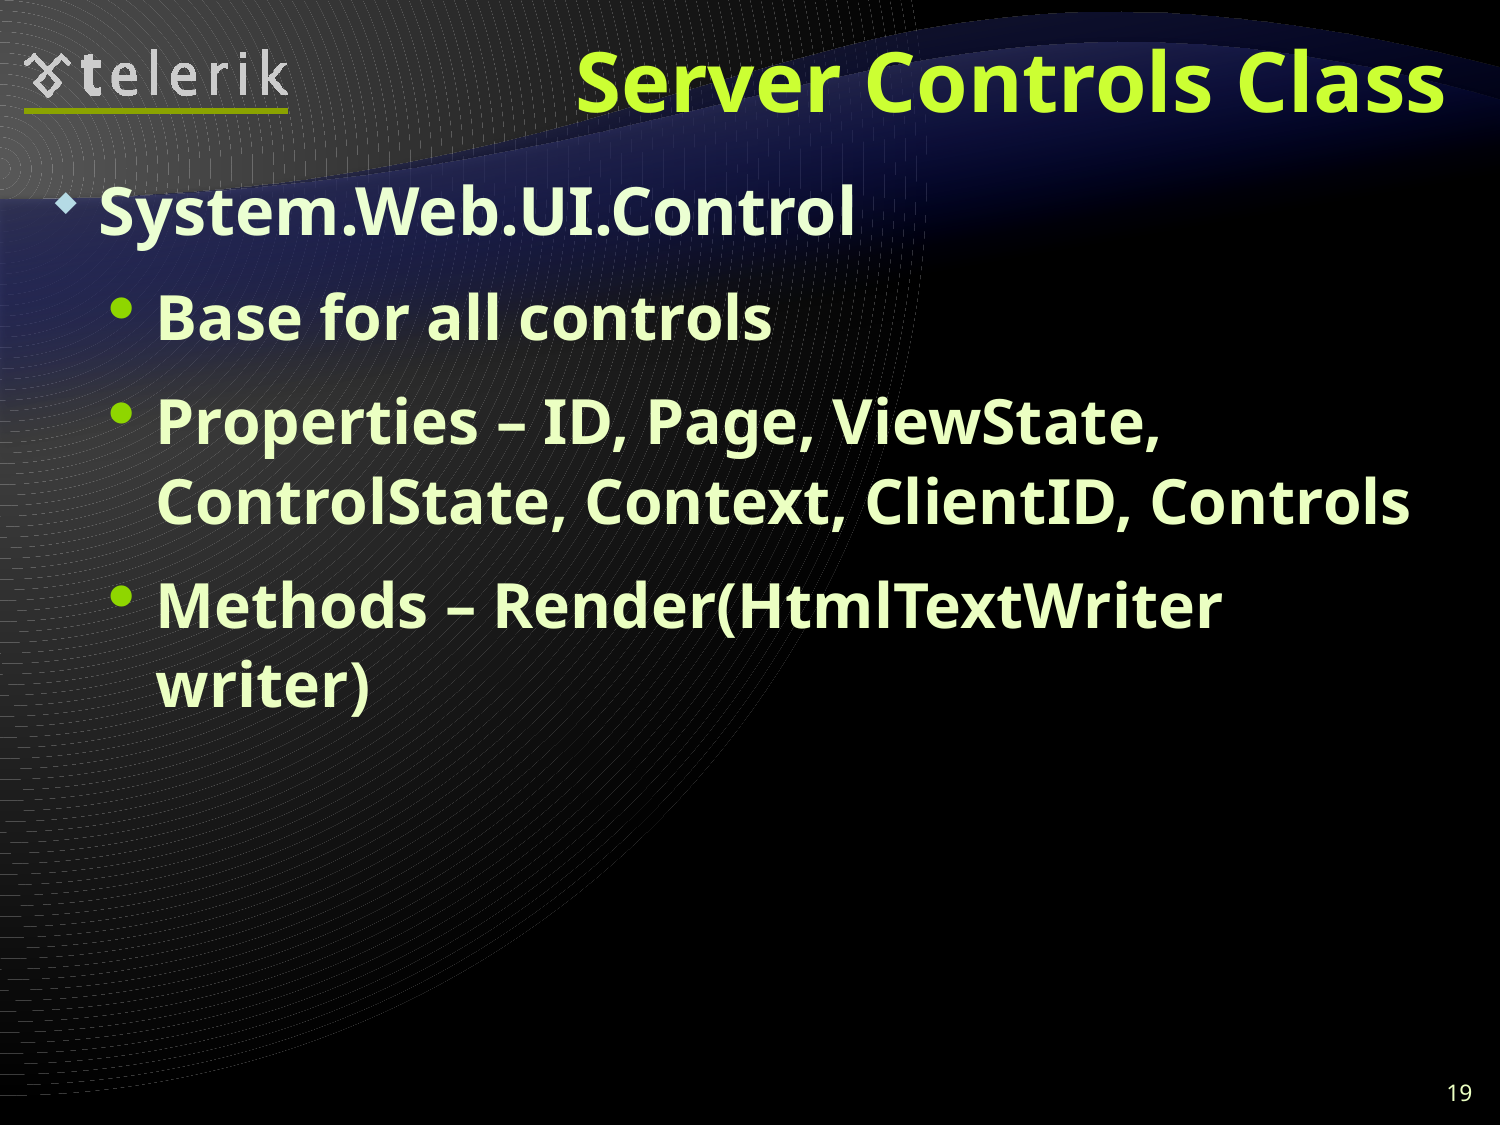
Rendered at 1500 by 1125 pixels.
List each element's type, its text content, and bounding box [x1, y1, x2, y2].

list System.Web.UI.Control Base for all controls Properties – ID, Page, ViewState, ControlState, Context, ClientID, Controls Methods – Render(HtmlTextWriter writer) [37, 162, 1463, 650]
title Server Controls Class [300, 12, 1463, 162]
picture [24, 49, 288, 114]
slide_number 19 [1412, 1074, 1488, 1113]
